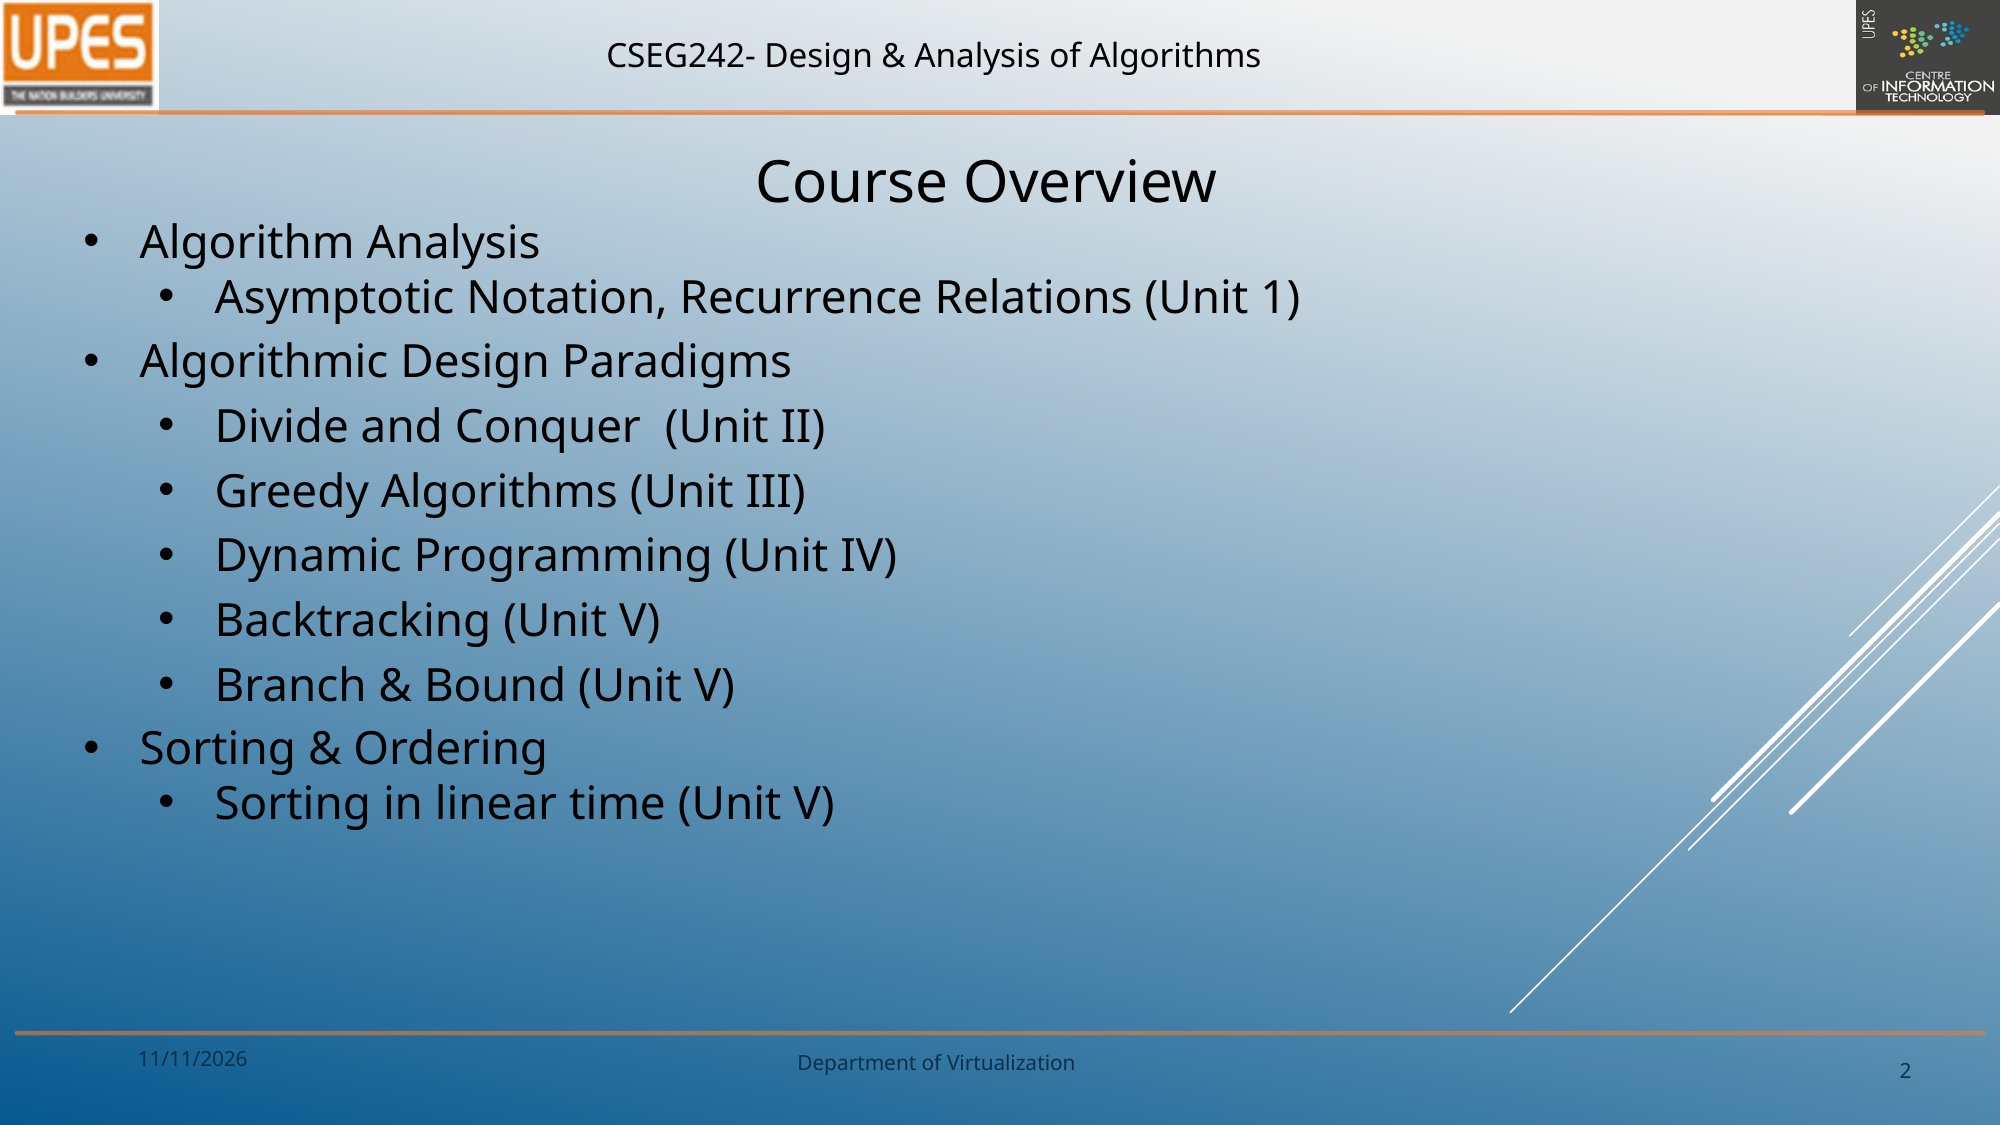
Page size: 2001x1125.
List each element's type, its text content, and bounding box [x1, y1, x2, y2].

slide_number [0, 1038, 263, 1099]
picture [0, 0, 159, 115]
text_box Course Overview Algorithm Analysis Asymptotic Notation, Recurrence Relations (Unit 1) Algorithmic Design Paradigms Divide and Conquer (Unit II) Greedy Algorithms (Unit III) Dynamic Programming (Unit IV) Backtracking (Unit V) Branch & Bound (Unit V) Sorting & Ordering Sorting in linear time (Unit V) [68, 137, 1905, 966]
footer Department of Virtualization [317, 1041, 1555, 1102]
slide_number 2 [1755, 1038, 1927, 1094]
picture [1856, 0, 2000, 115]
